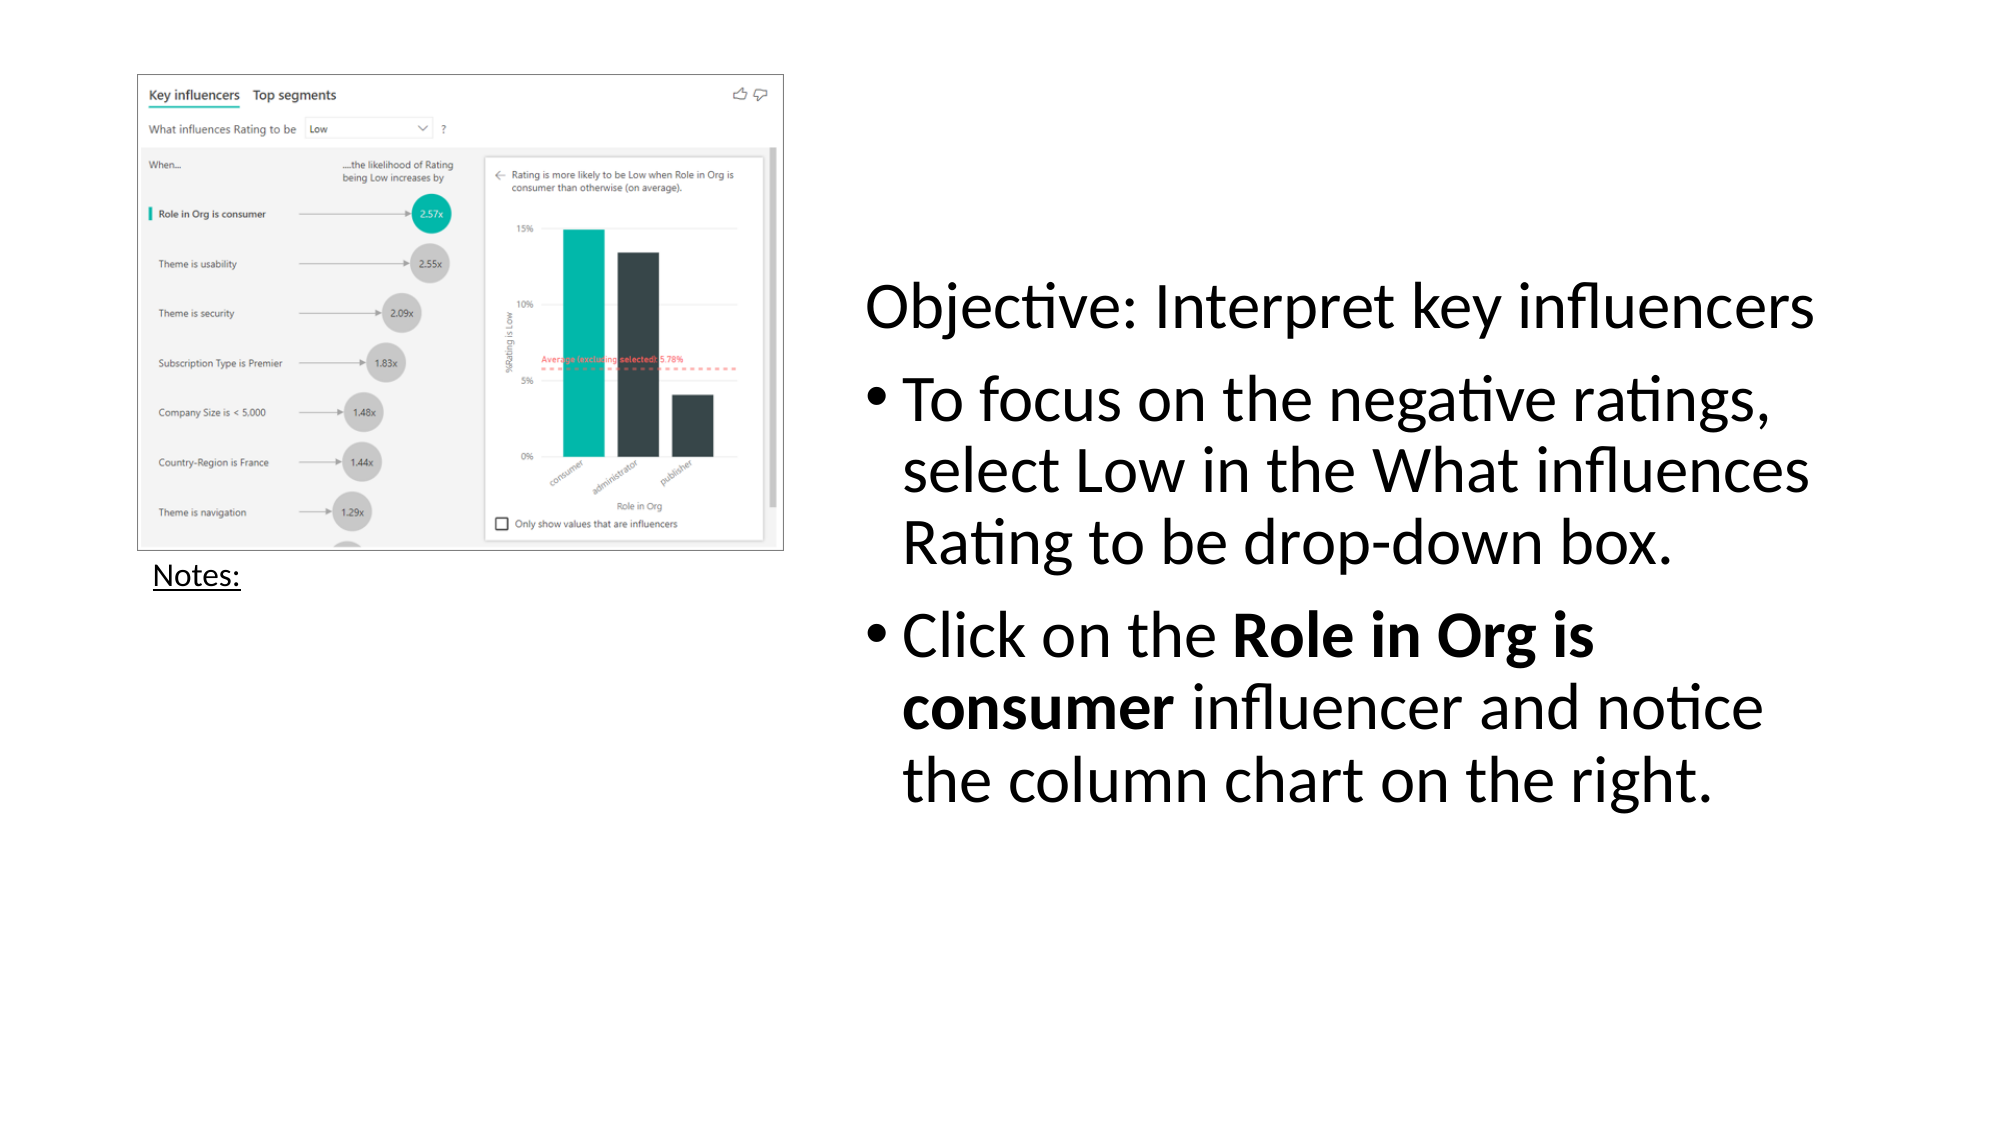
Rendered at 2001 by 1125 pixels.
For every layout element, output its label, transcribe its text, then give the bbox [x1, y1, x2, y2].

list Notes: [137, 551, 783, 963]
list Objective: Interpret key influencers To focus on the negative ratings, select Low in the What influences Rating to be drop-down box. Click on the Role in Org is consumer influencer and notice the column chart on the right. [850, 161, 1863, 962]
picture [137, 74, 784, 551]
